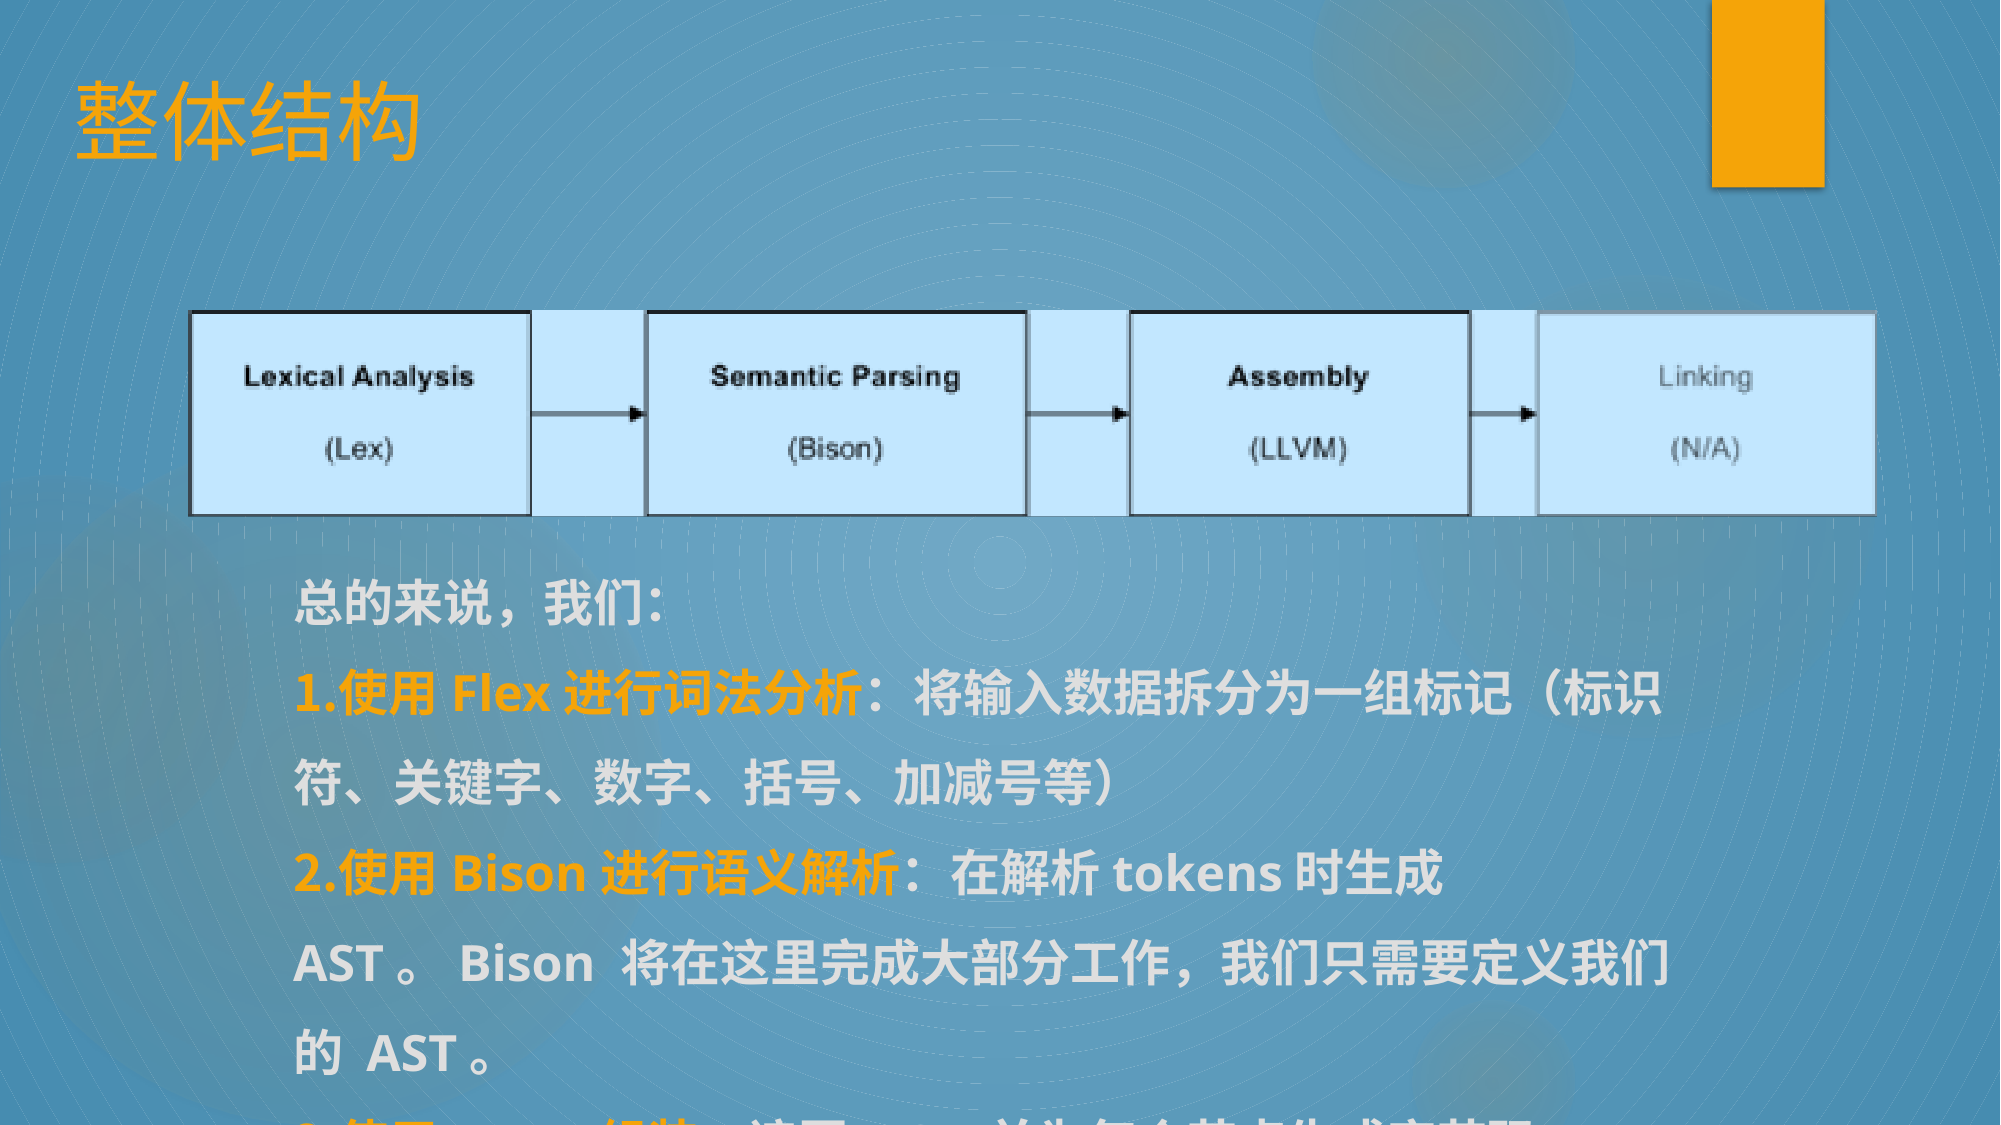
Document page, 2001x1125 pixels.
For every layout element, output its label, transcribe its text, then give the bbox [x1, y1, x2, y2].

title 整体结构 [58, 59, 1602, 290]
text_box 总的来说，我们： 使用Flex进行词法分析：将输入数据拆分为一组标记（标识符、关键字、数字、括号、加减号等） 使用Bison进行语义解析：在解析tokens时生成 AST。Bison 将在这里完成大部分工作，我们只需要定义我们的 AST。 使用LLVM组装：遍历 AST 并为每个节点生成字节码。 [278, 534, 1722, 1125]
picture [188, 309, 1877, 518]
